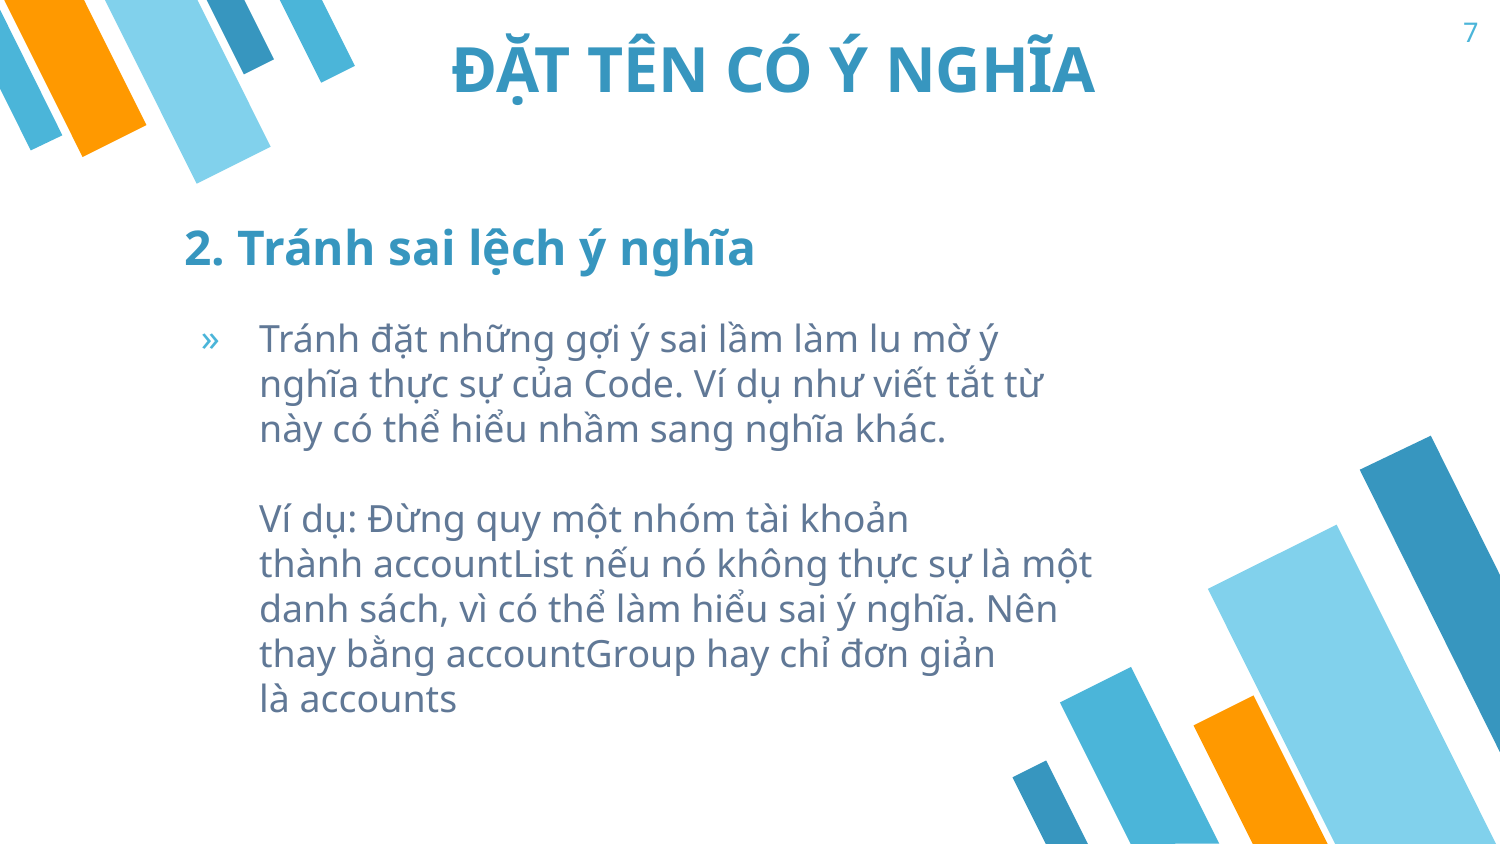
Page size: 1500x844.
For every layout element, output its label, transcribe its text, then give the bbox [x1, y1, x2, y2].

list Tránh đặt những gợi ý sai lầm làm lu mờ ý nghĩa thực sự của Code. Ví dụ như viết tắt từ này có thể hiểu nhầm sang nghĩa khác. Ví dụ: Đừng quy một nhóm tài khoản thành accountList nếu nó không thực sự là một danh sách, vì có thể làm hiểu sai ý nghĩa. Nên thay bằng accountGroup hay chỉ đơn giản là accounts [169, 299, 1115, 780]
slide_number 7 [1403, 0, 1494, 65]
text_box 2. Tránh sai lệch ý nghĩa [169, 178, 1115, 291]
title ĐẶT TÊN CÓ Ý NGHĨA [301, 8, 1247, 121]
